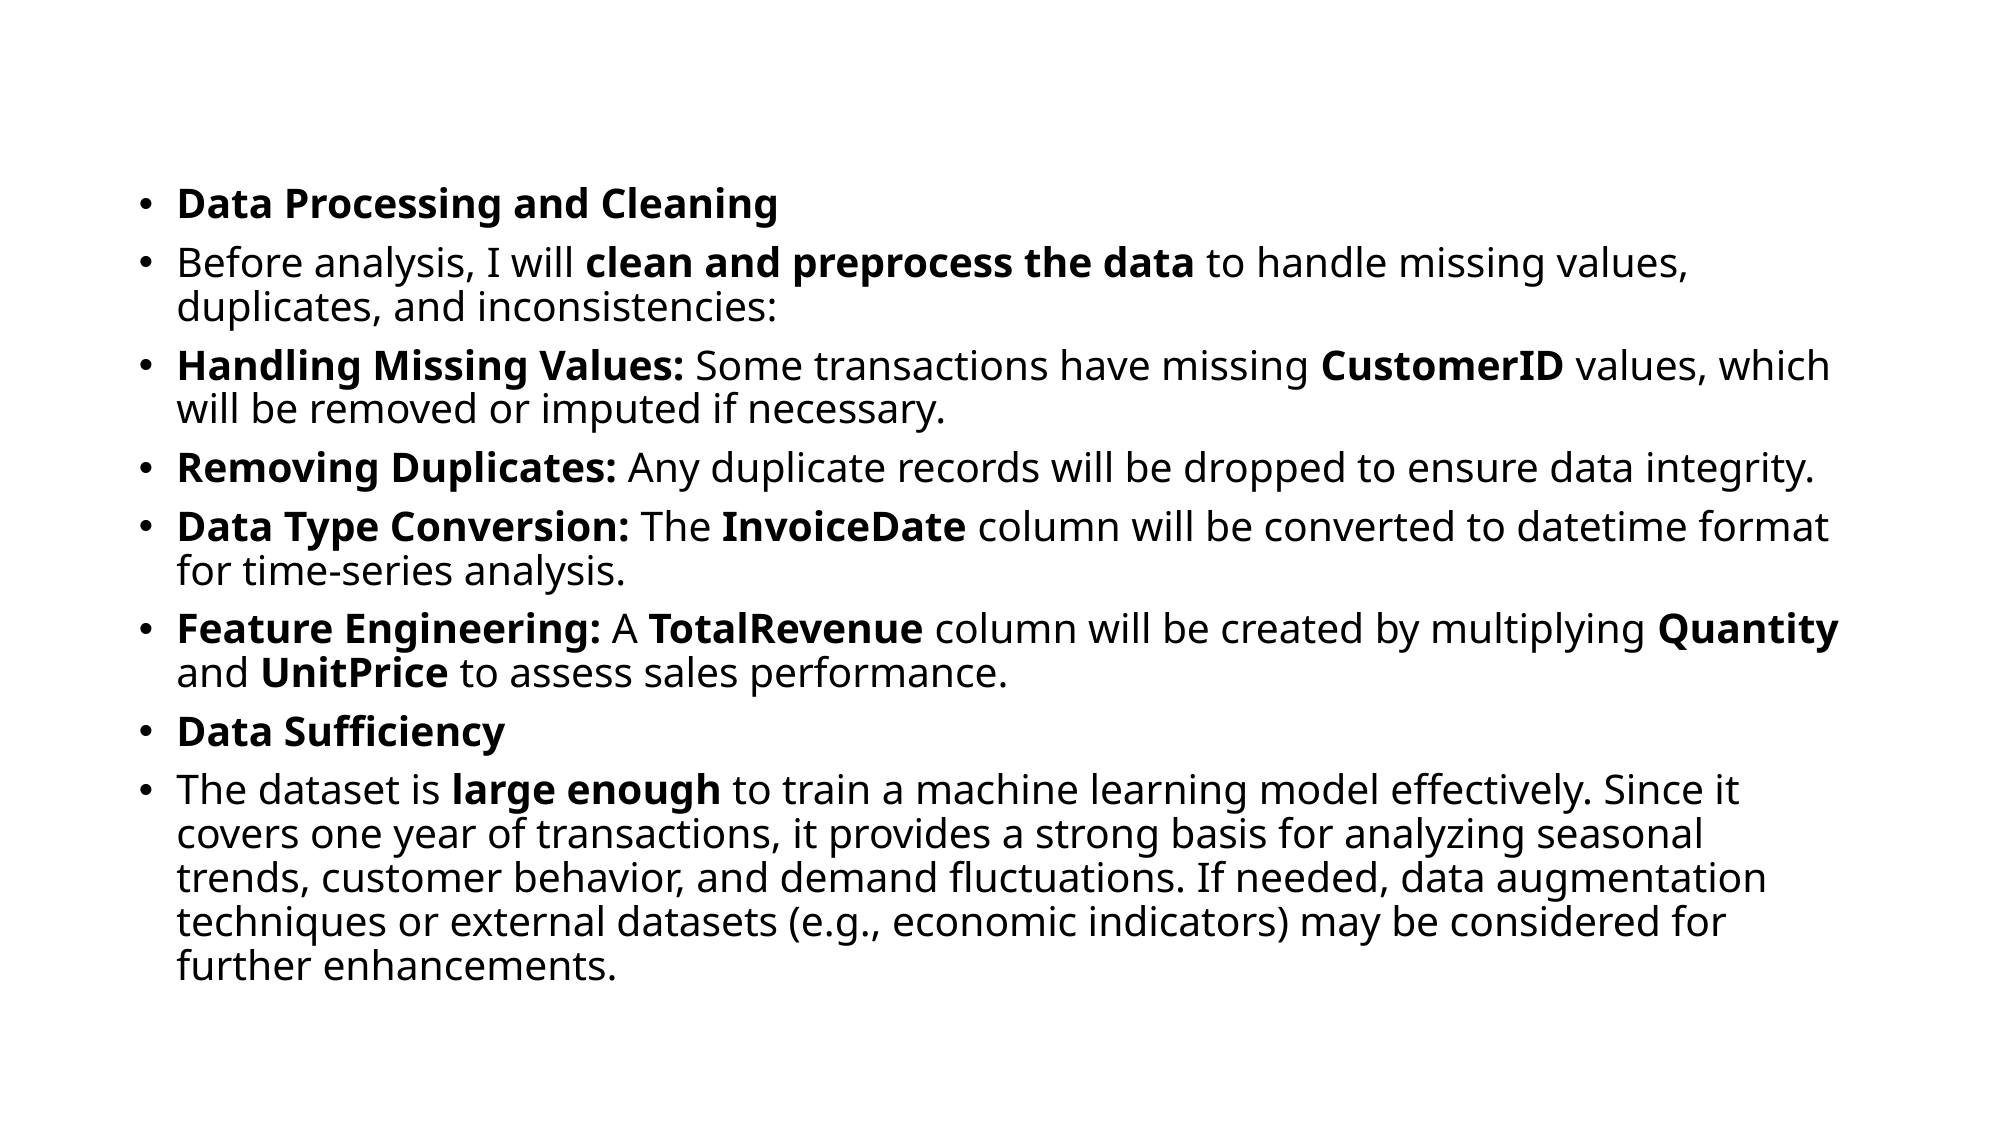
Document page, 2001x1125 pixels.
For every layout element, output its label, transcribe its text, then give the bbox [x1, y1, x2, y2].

list Data Processing and Cleaning Before analysis, I will clean and preprocess the data to handle missing values, duplicates, and inconsistencies: Handling Missing Values: Some transactions have missing CustomerID values, which will be removed or imputed if necessary. Removing Duplicates: Any duplicate records will be dropped to ensure data integrity. Data Type Conversion: The InvoiceDate column will be converted to datetime format for time-series analysis. Feature Engineering: A TotalRevenue column will be created by multiplying Quantity and UnitPrice to assess sales performance. Data Sufficiency The dataset is large enough to train a machine learning model effectively. Since it covers one year of transactions, it provides a strong basis for analyzing seasonal trends, customer behavior, and demand fluctuations. If needed, data augmentation techniques or external datasets (e.g., economic indicators) may be considered for further enhancements. [123, 176, 1863, 1014]
